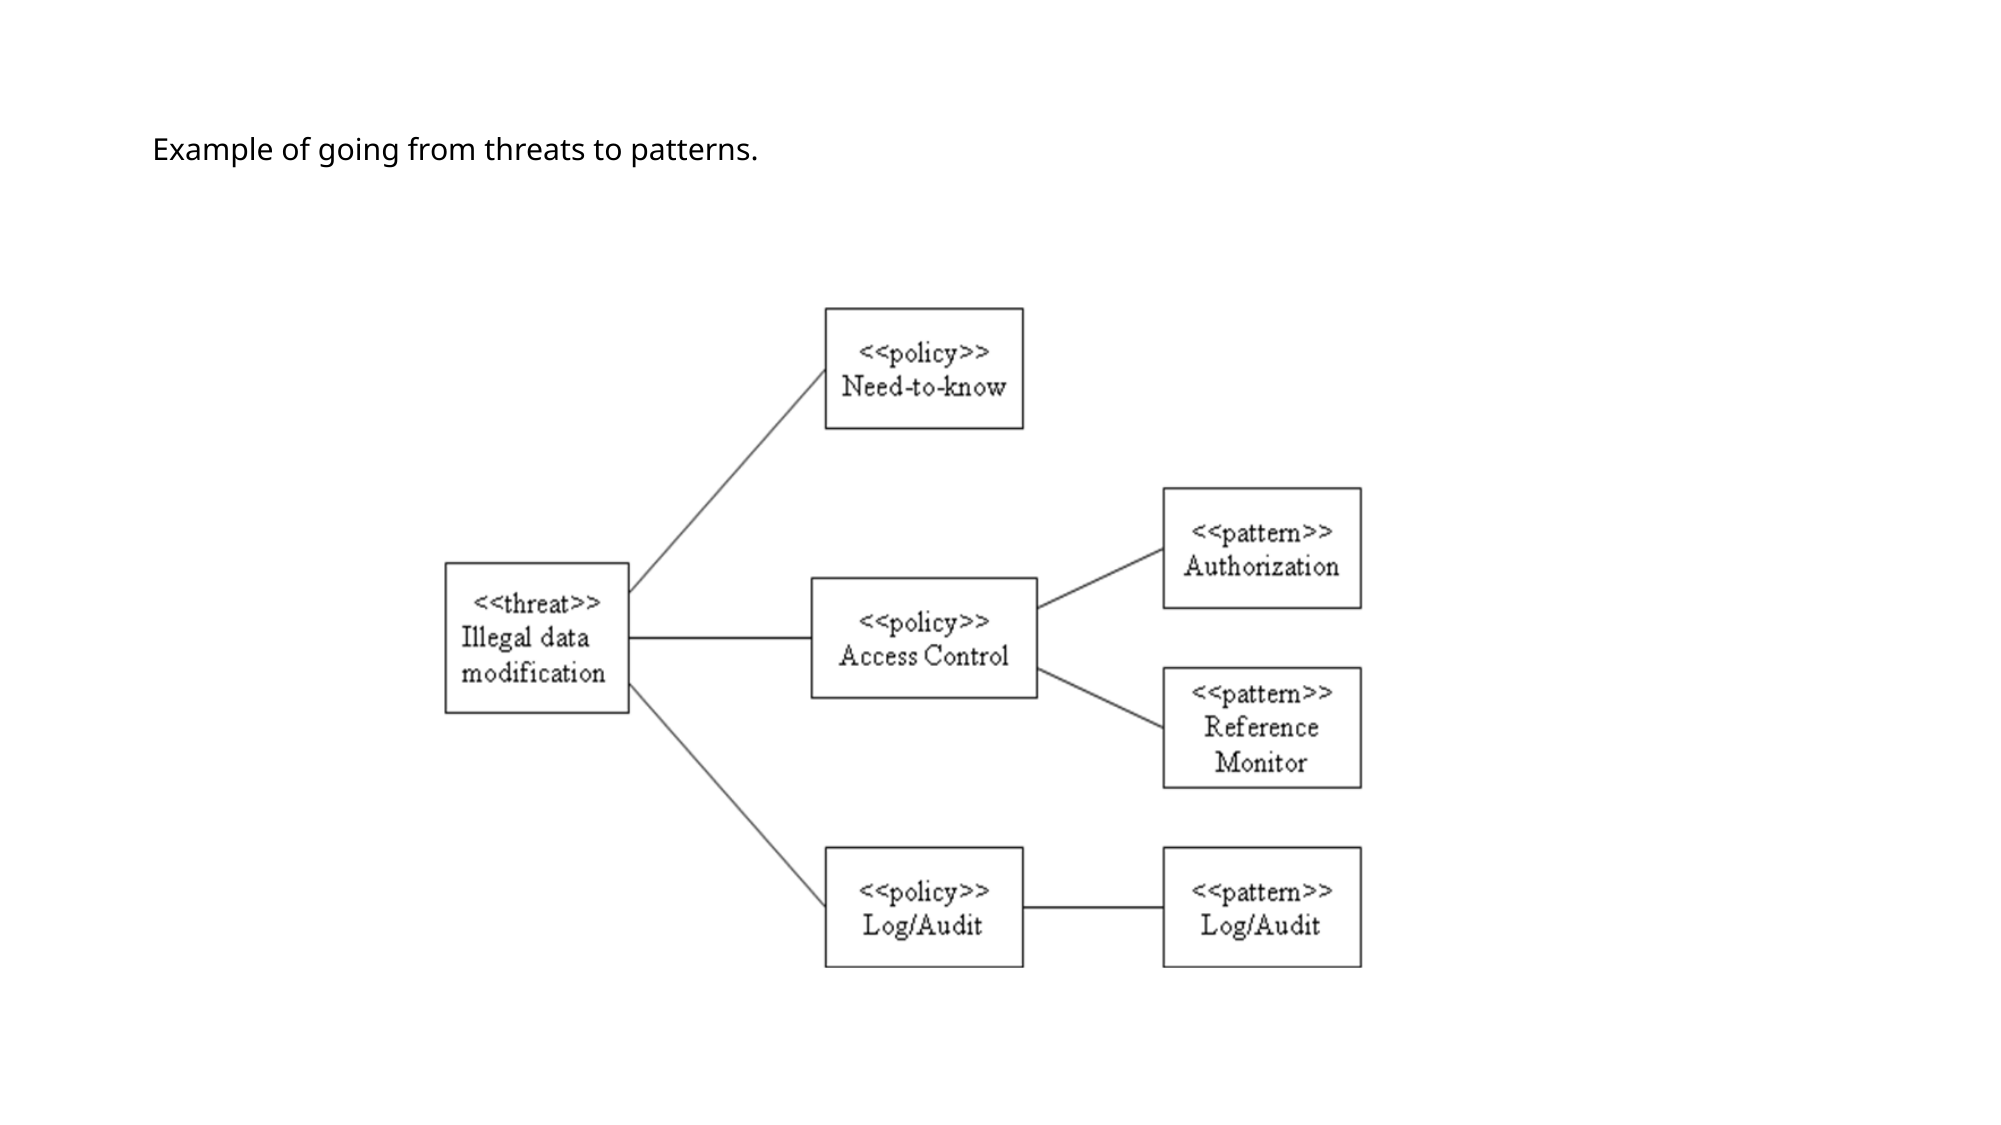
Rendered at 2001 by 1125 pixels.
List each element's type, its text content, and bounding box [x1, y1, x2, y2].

title Example of going from threats to patterns. [137, 59, 1863, 278]
picture [442, 306, 1363, 970]
